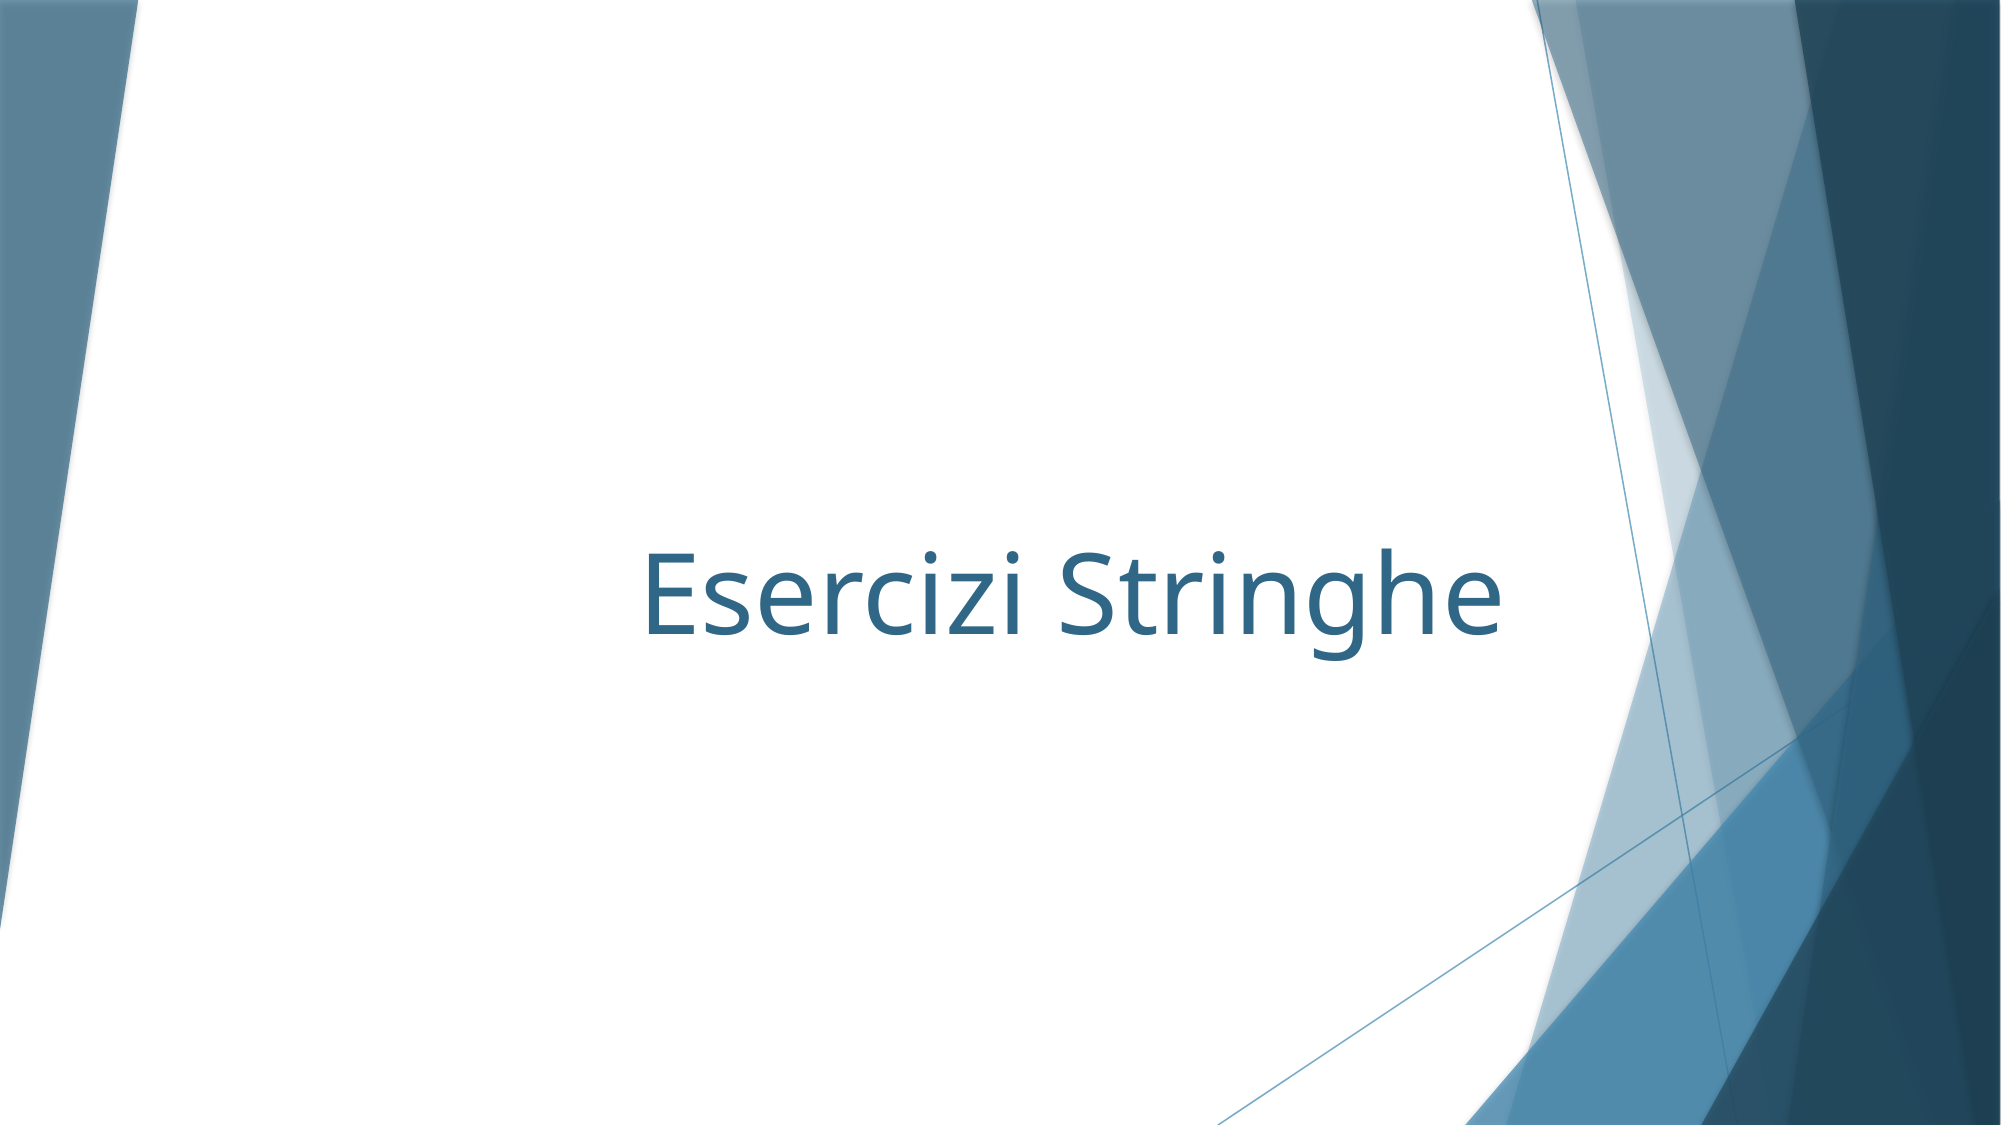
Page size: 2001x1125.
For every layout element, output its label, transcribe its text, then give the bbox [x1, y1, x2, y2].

title Esercizi Stringhe [247, 394, 1522, 665]
